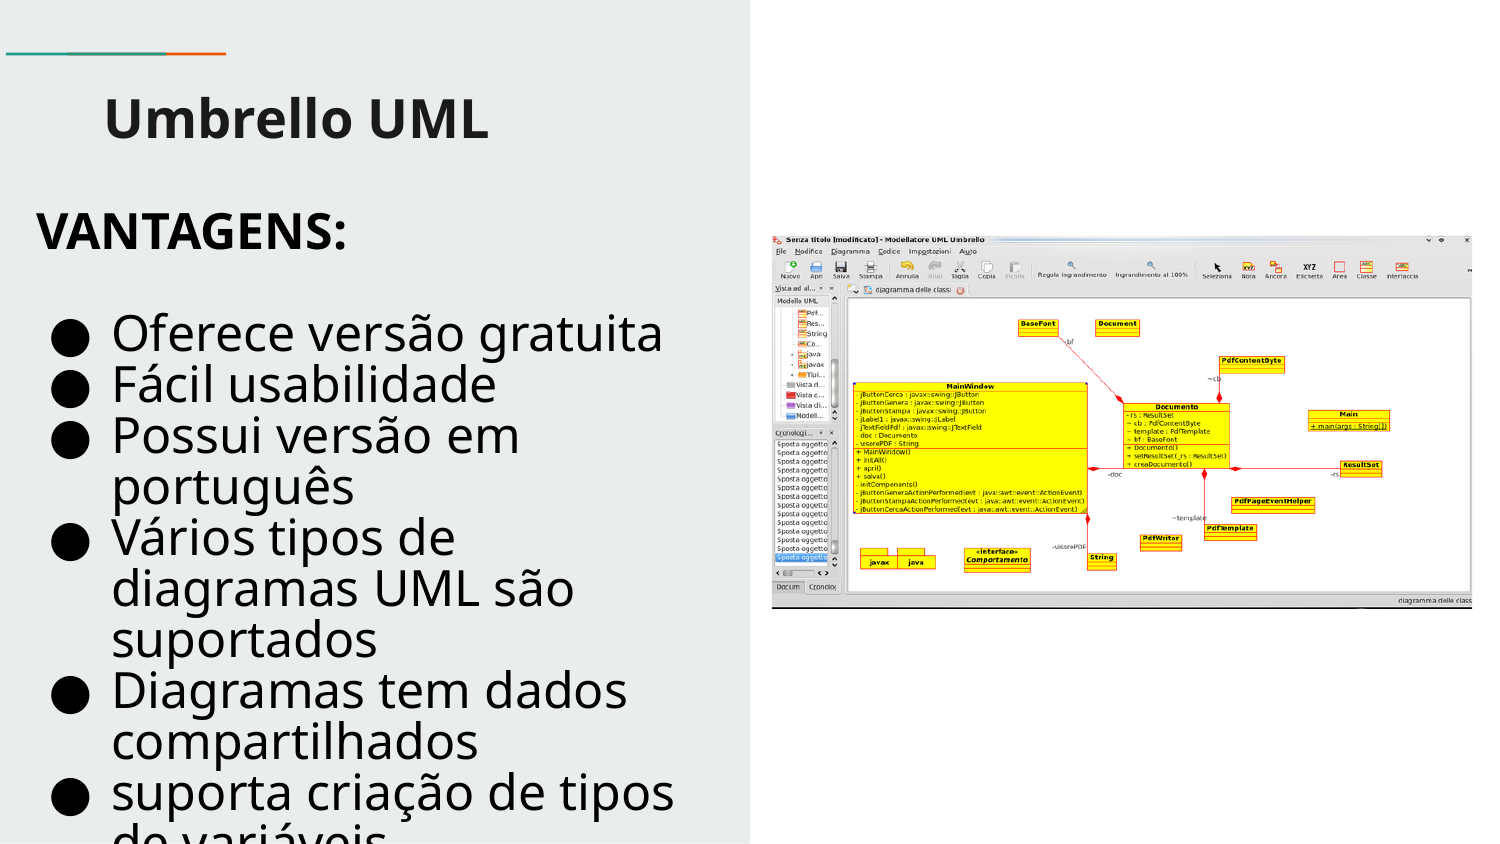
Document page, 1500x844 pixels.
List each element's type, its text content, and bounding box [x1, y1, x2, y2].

picture [771, 234, 1473, 609]
subtitle VANTAGENS: Oferece versão gratuita Fácil usabilidade Possui versão em português Vários tipos de diagramas UML são suportados Diagramas tem dados compartilhados suporta criação de tipos de variáveis [21, 194, 709, 810]
title Umbrello UML [88, 69, 630, 194]
